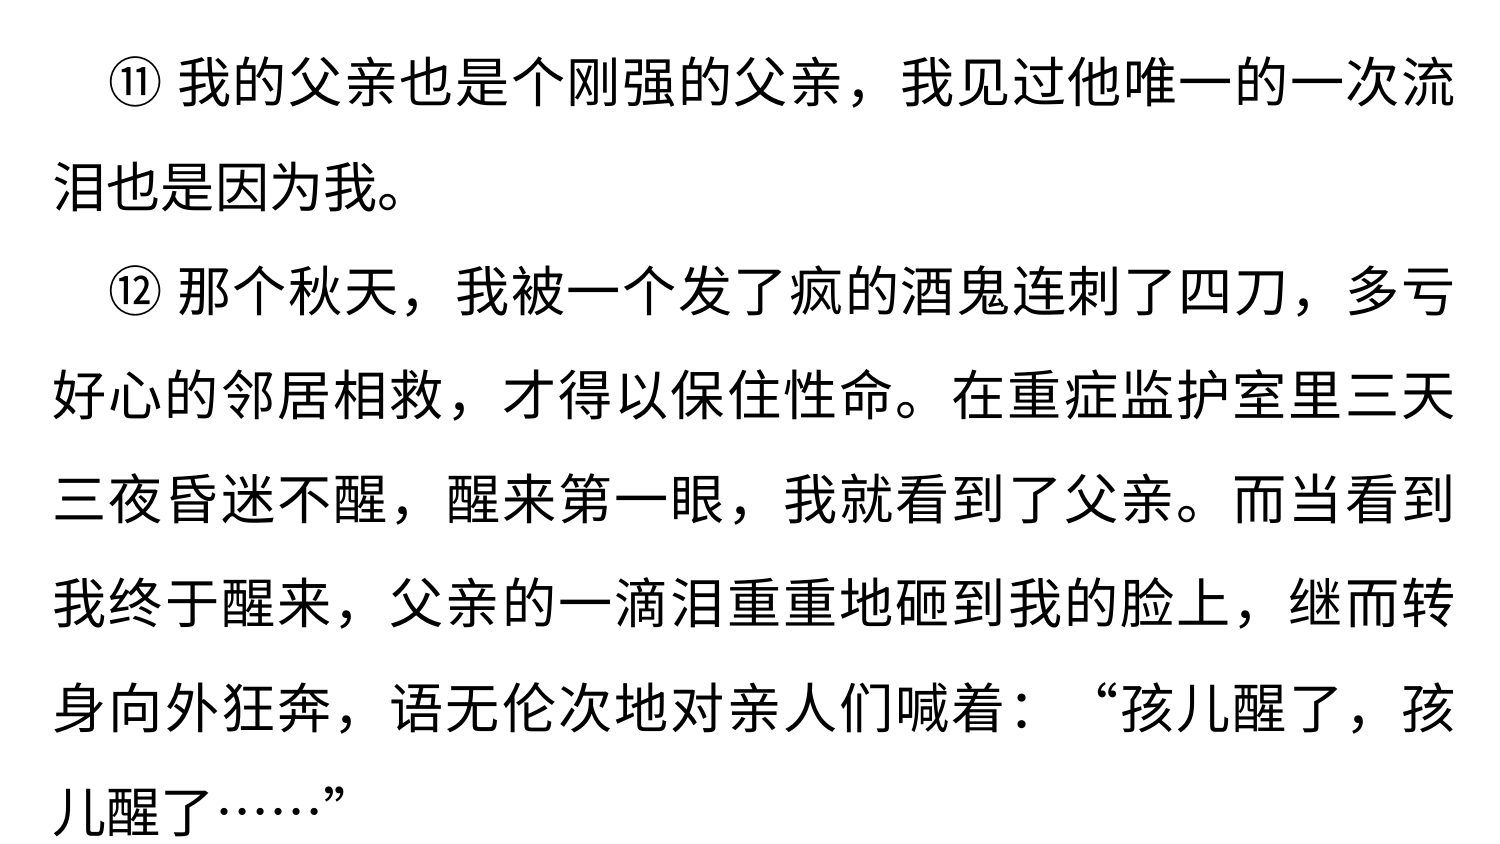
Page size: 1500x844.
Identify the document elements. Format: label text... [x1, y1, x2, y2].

text_box ⑪我的父亲也是个刚强的父亲，我见过他唯一的一次流泪也是因为我。 ⑫那个秋天，我被一个发了疯的酒鬼连刺了四刀，多亏好心的邻居相救，才得以保住性命。在重症监护室里三天三夜昏迷不醒，醒来第一眼，我就看到了父亲。而当看到我终于醒来，父亲的一滴泪重重地砸到我的脸上，继而转身向外狂奔，语无伦次地对亲人们喊着：“孩儿醒了，孩儿醒了……” [37, 2, 1471, 844]
